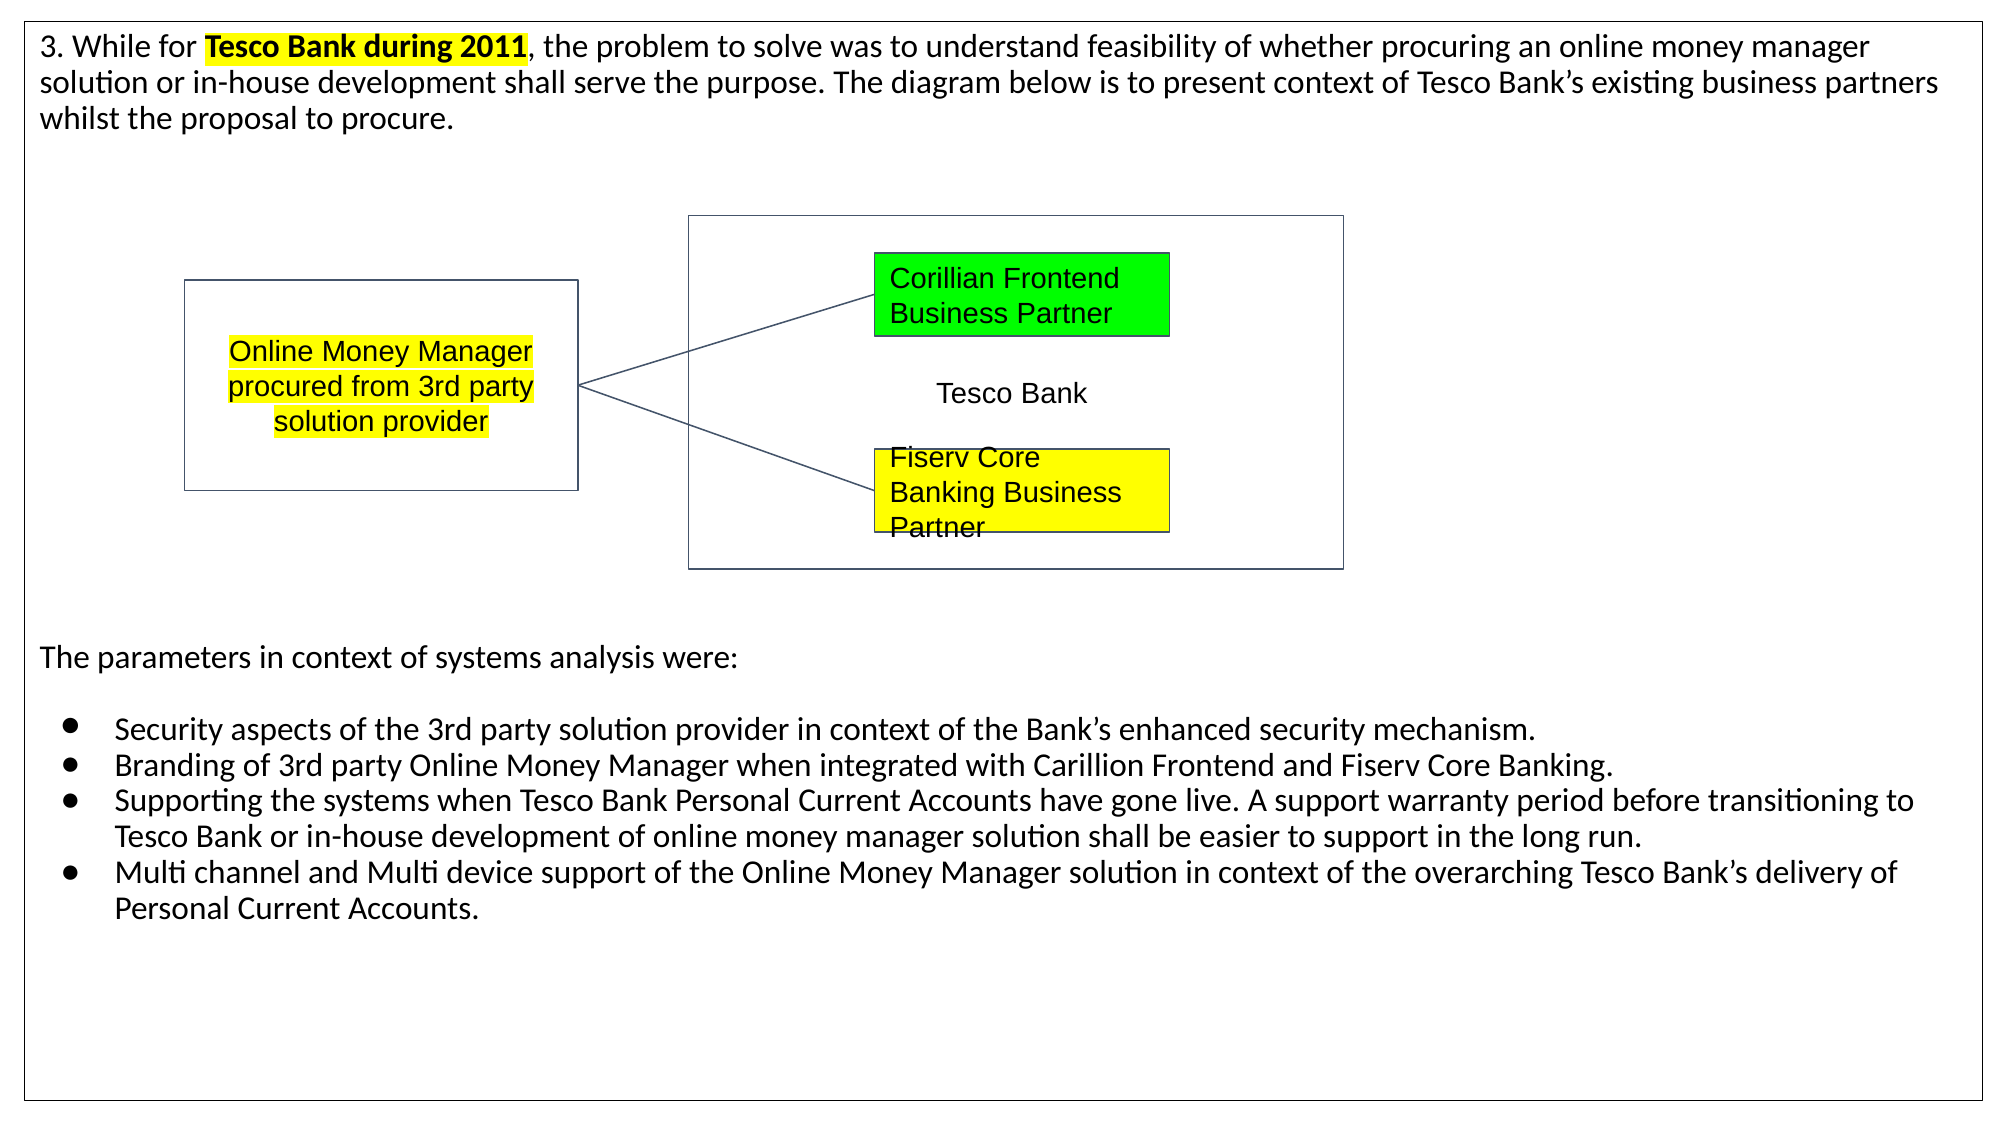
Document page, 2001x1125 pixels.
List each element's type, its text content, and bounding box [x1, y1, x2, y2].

text_box Fiserv Core Banking Business Partner [874, 449, 1170, 533]
text_box Tesco Bank [688, 215, 1344, 570]
text_box Online Money Manager procured from 3rd party solution provider [184, 279, 578, 491]
subtitle 3. While for Tesco Bank during 2011, the problem to solve was to understand feasibility of whether procuring an online money manager solution or in-house development shall serve the purpose. The diagram below is to present context of Tesco Bank’s existing business partners whilst the proposal to procure. The parameters in context of systems analysis were: Security aspects of the 3rd party solution provider in context of the Bank’s enhanced security mechanism. Branding of 3rd party Online Money Manager when integrated with Carillion Frontend and Fiserv Core Banking. Supporting the systems when Tesco Bank Personal Current Accounts have gone live. A support warranty period before transitioning to Tesco Bank or in-house development of online money manager solution shall be easier to support in the long run. Multi channel and Multi device support of the Online Money Manager solution in context of the overarching Tesco Bank’s delivery of Personal Current Accounts. [24, 21, 1983, 1101]
text_box Corillian Frontend Business Partner [874, 252, 1170, 336]
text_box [577, 294, 875, 384]
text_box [577, 384, 875, 491]
